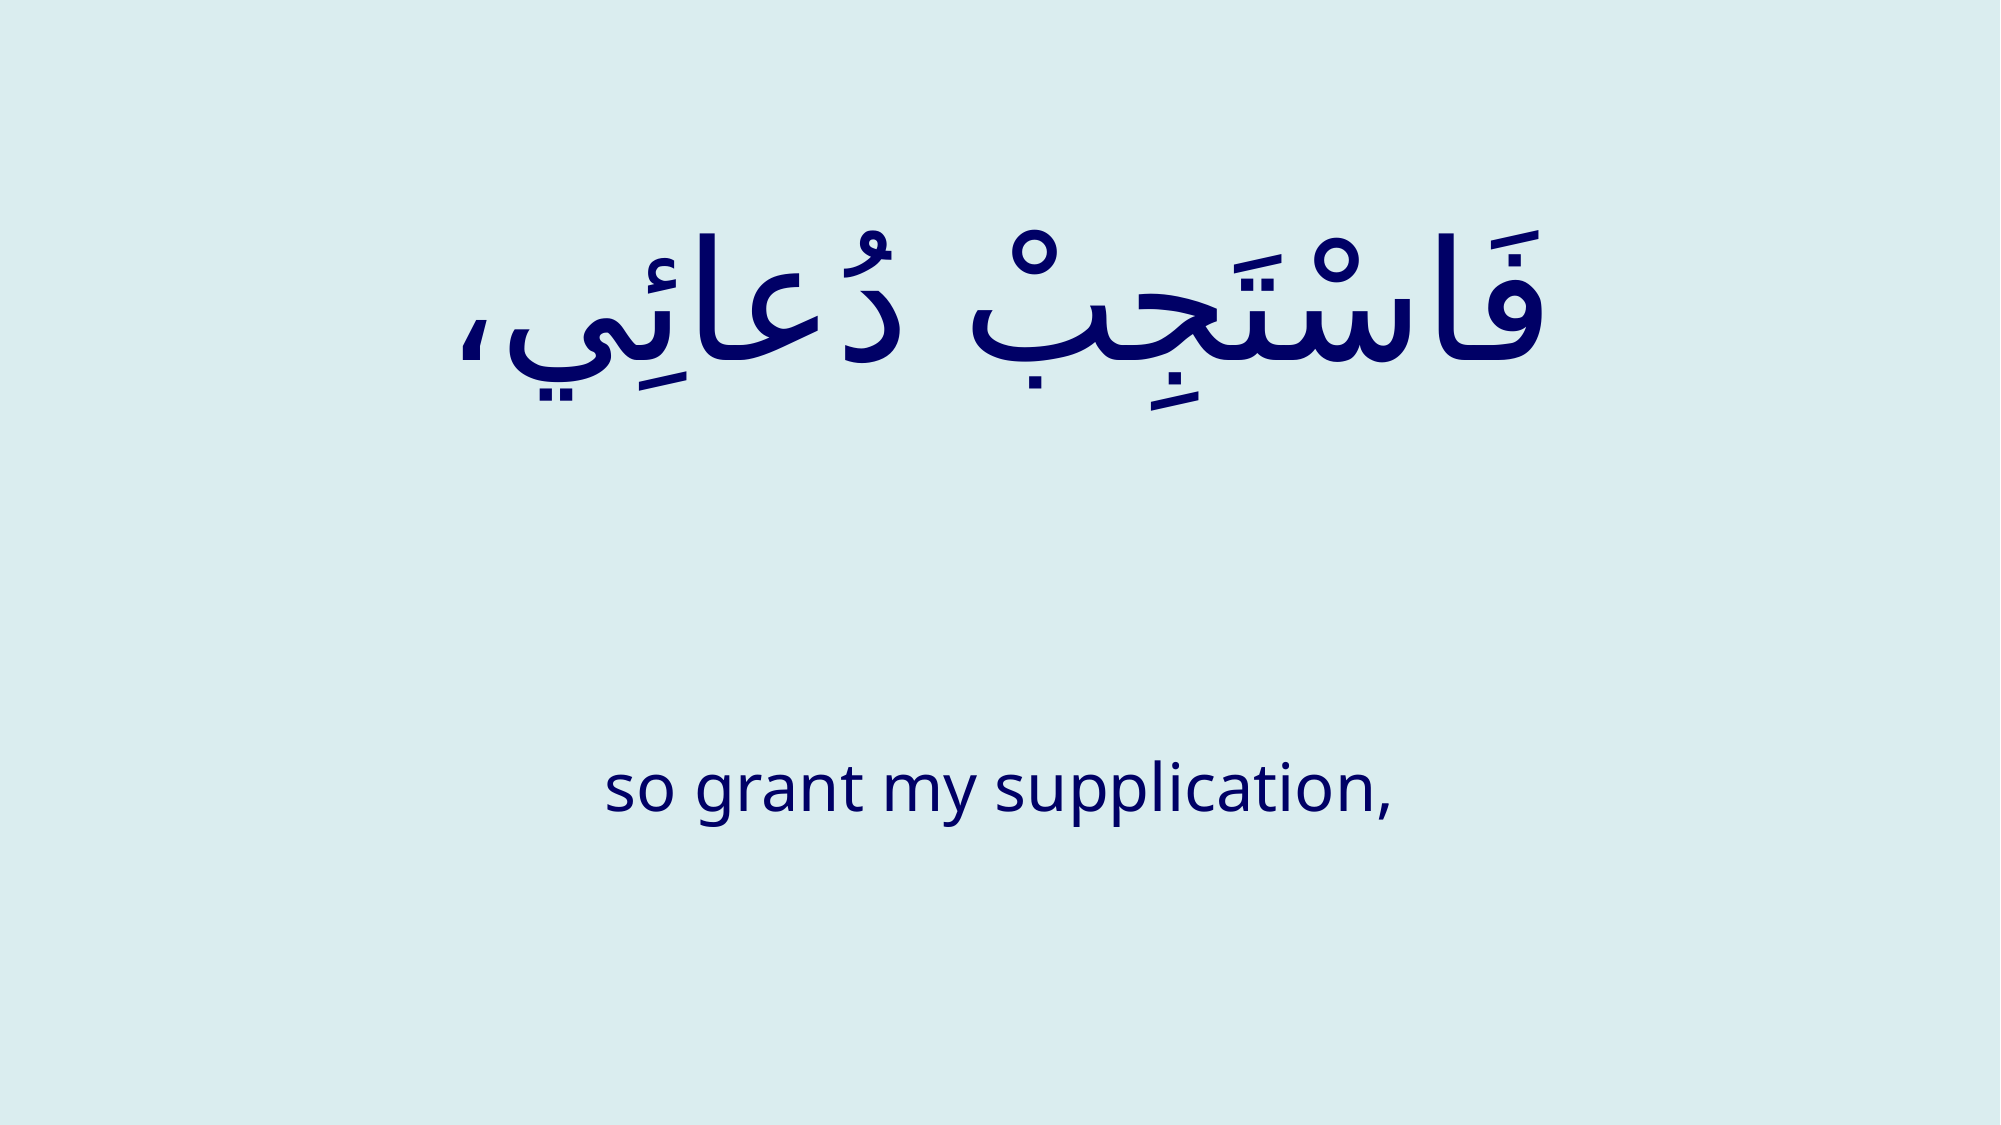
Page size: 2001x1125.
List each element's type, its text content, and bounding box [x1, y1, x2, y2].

list so grant my supplication, [356, 737, 1644, 1050]
title فَاسْتَجِبْ دُعائِي، [0, 200, 2000, 388]
